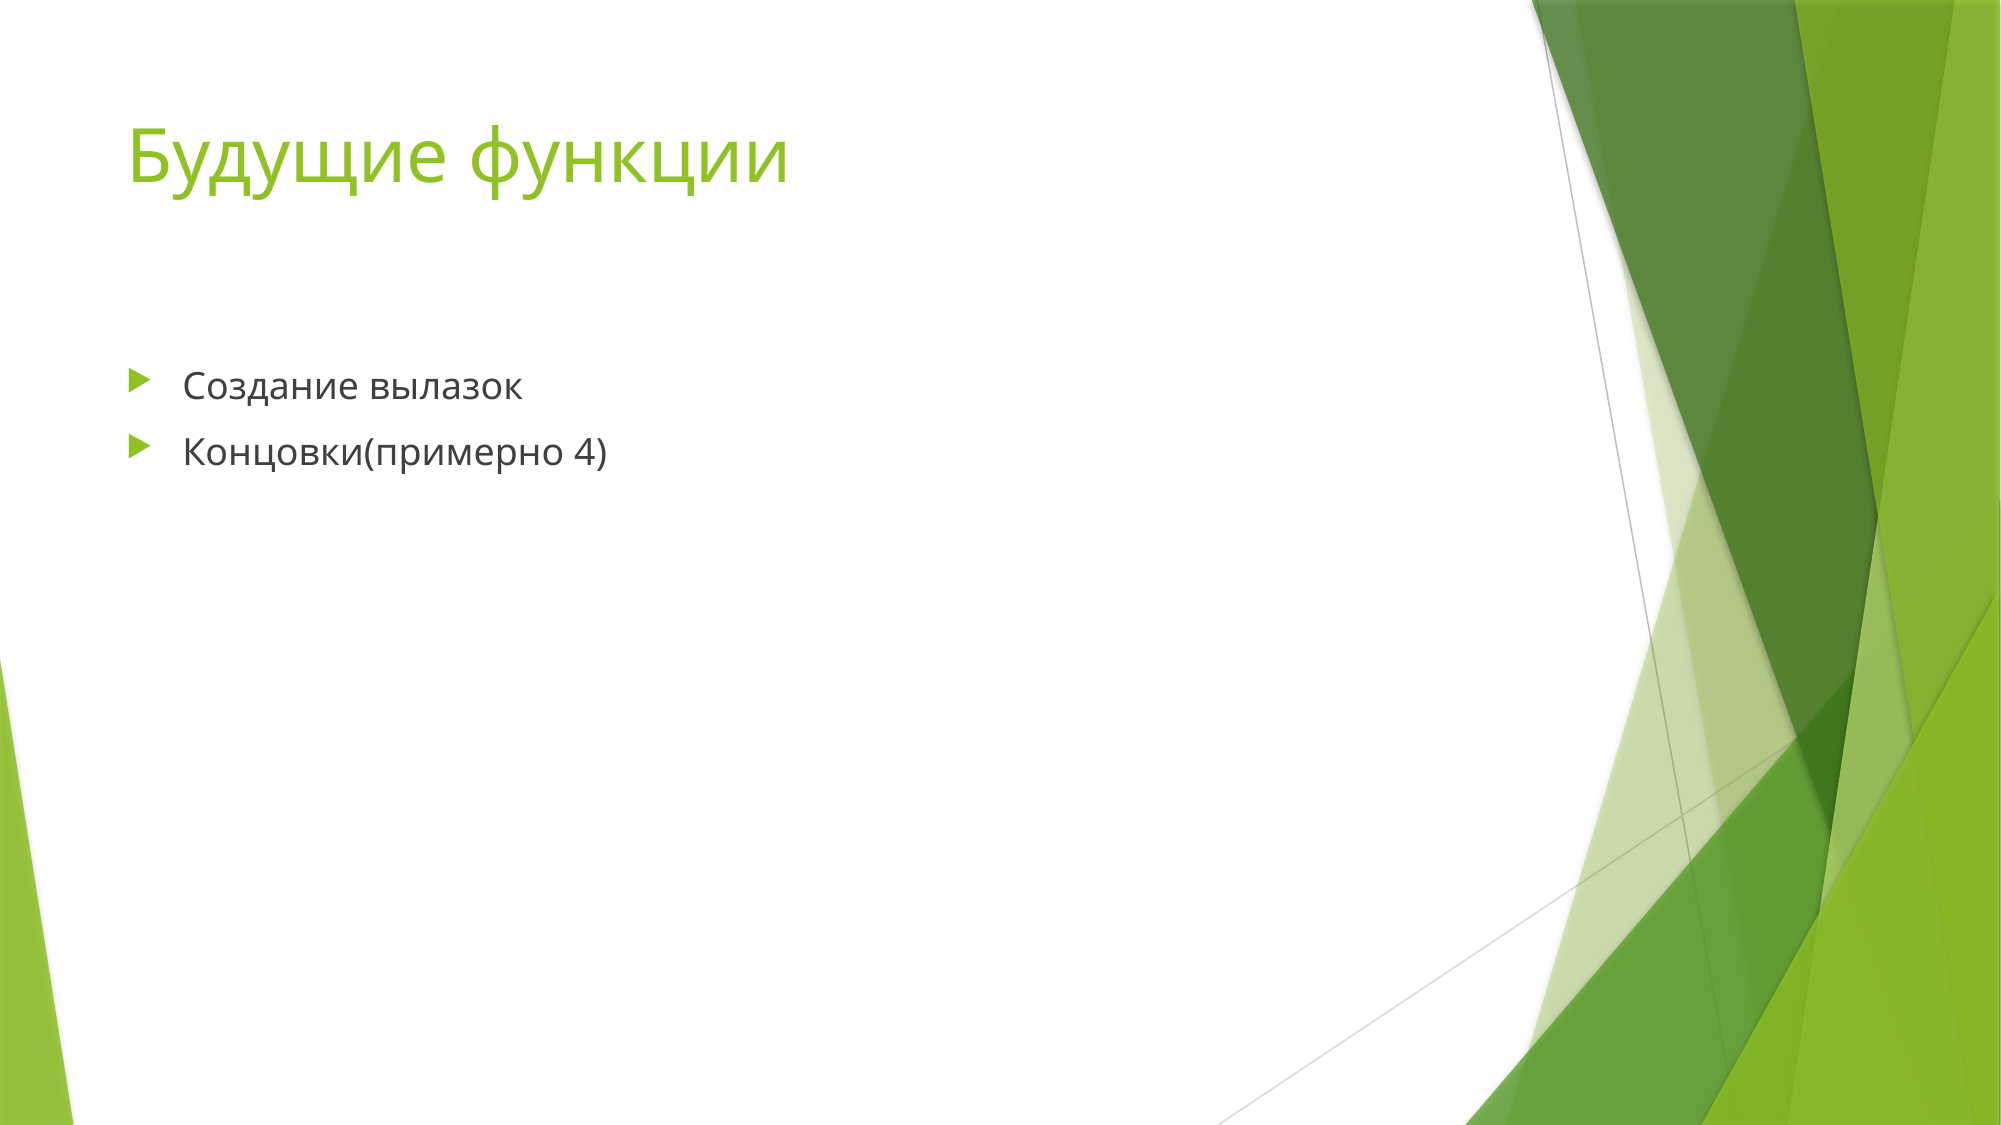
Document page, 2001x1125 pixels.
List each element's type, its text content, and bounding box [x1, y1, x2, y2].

list Создание вылазок Концовки(примерно 4) [111, 354, 1522, 992]
title Будущие функции [111, 99, 1522, 317]
